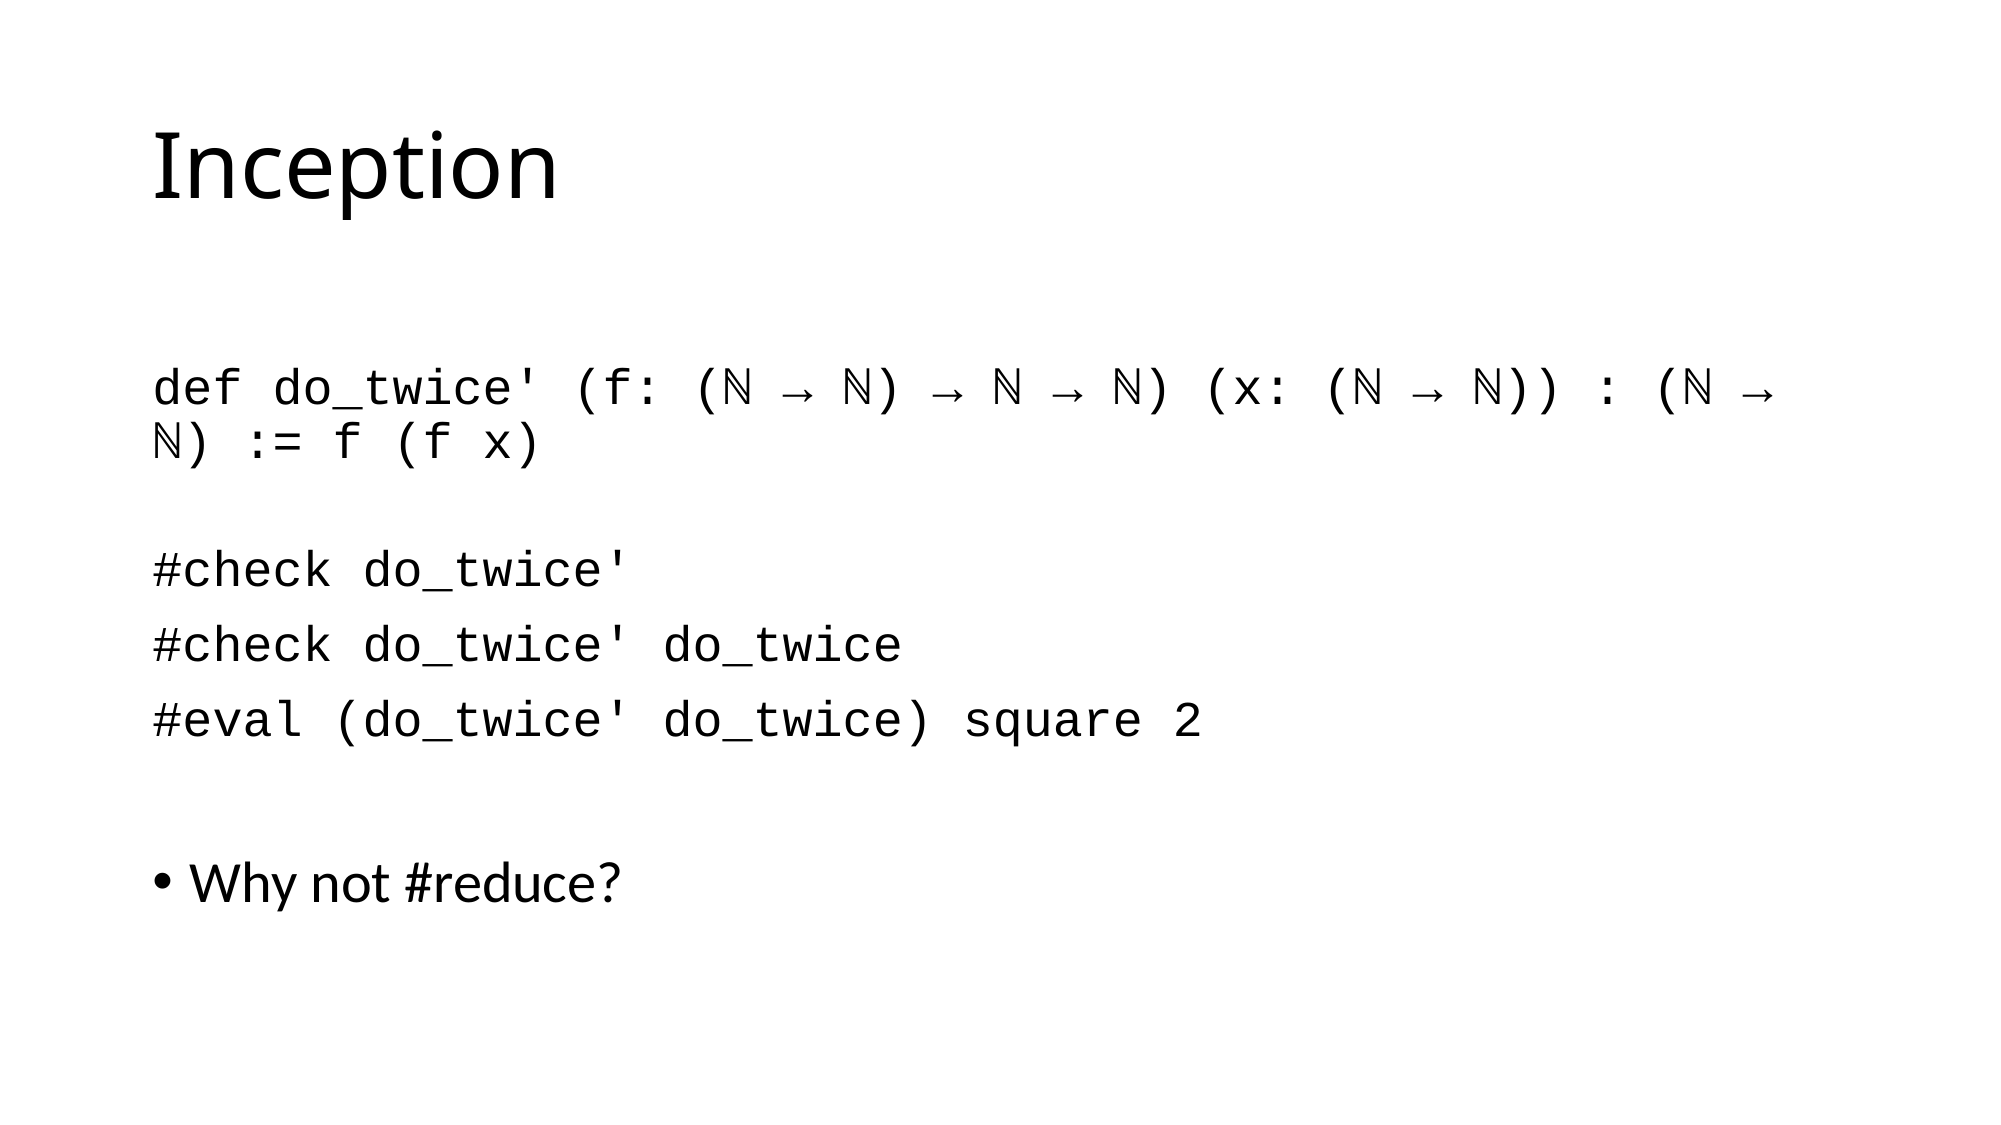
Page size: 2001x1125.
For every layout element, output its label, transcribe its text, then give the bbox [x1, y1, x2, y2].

list def do_twice' (f: (ℕ → ℕ) → ℕ → ℕ) (x: (ℕ → ℕ)) : (ℕ → ℕ) := f (f x) #check do_twice' #check do_twice' do_twice #eval (do_twice' do_twice) square 2 Why not #reduce? [137, 299, 1863, 1014]
title Inception [137, 59, 1863, 278]
